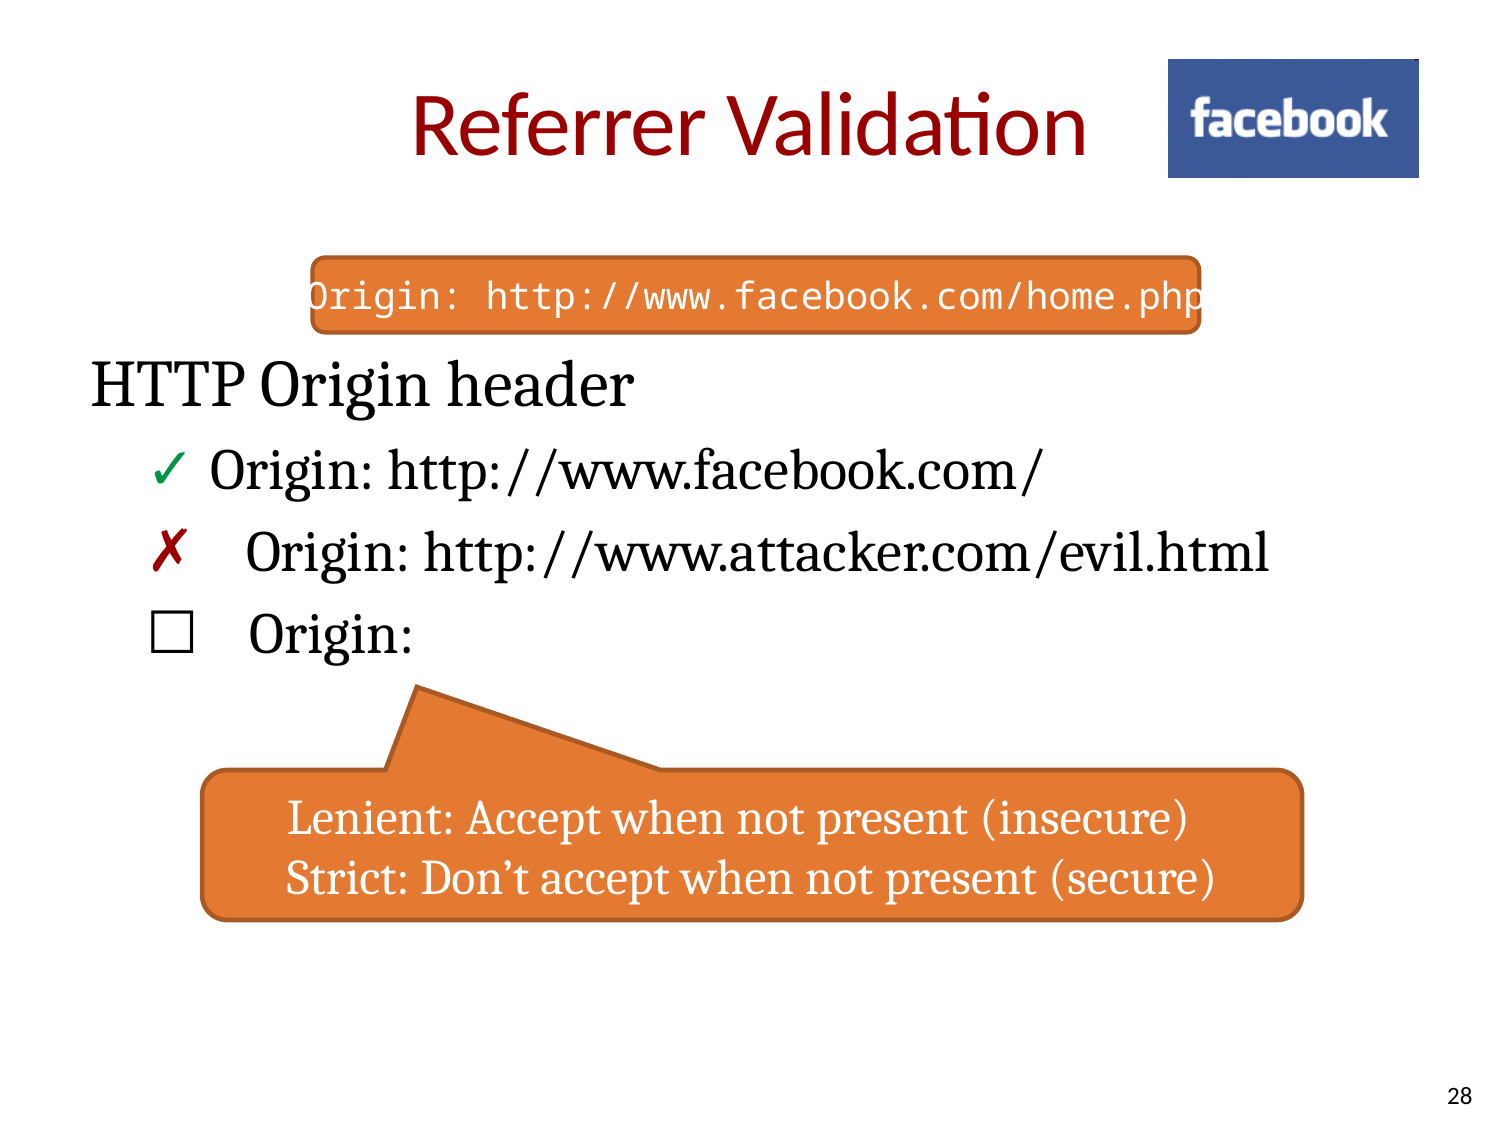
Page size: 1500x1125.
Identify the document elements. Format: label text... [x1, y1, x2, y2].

picture [1168, 59, 1419, 179]
text_box Origin: http://www.facebook.com/home.php [310, 255, 1202, 335]
list HTTP Origin header ✓ Origin: http://www.facebook.com/ ✗ Origin: http://www.attacker.com/evil.html ☐ Origin: [75, 332, 1425, 1063]
title Referrer Validation [75, 24, 1425, 213]
slide_number 28 [1137, 1065, 1488, 1125]
text_box Lenient: Accept when not present (insecure) Strict: Don’t accept when not present (secure) [199, 684, 1305, 923]
